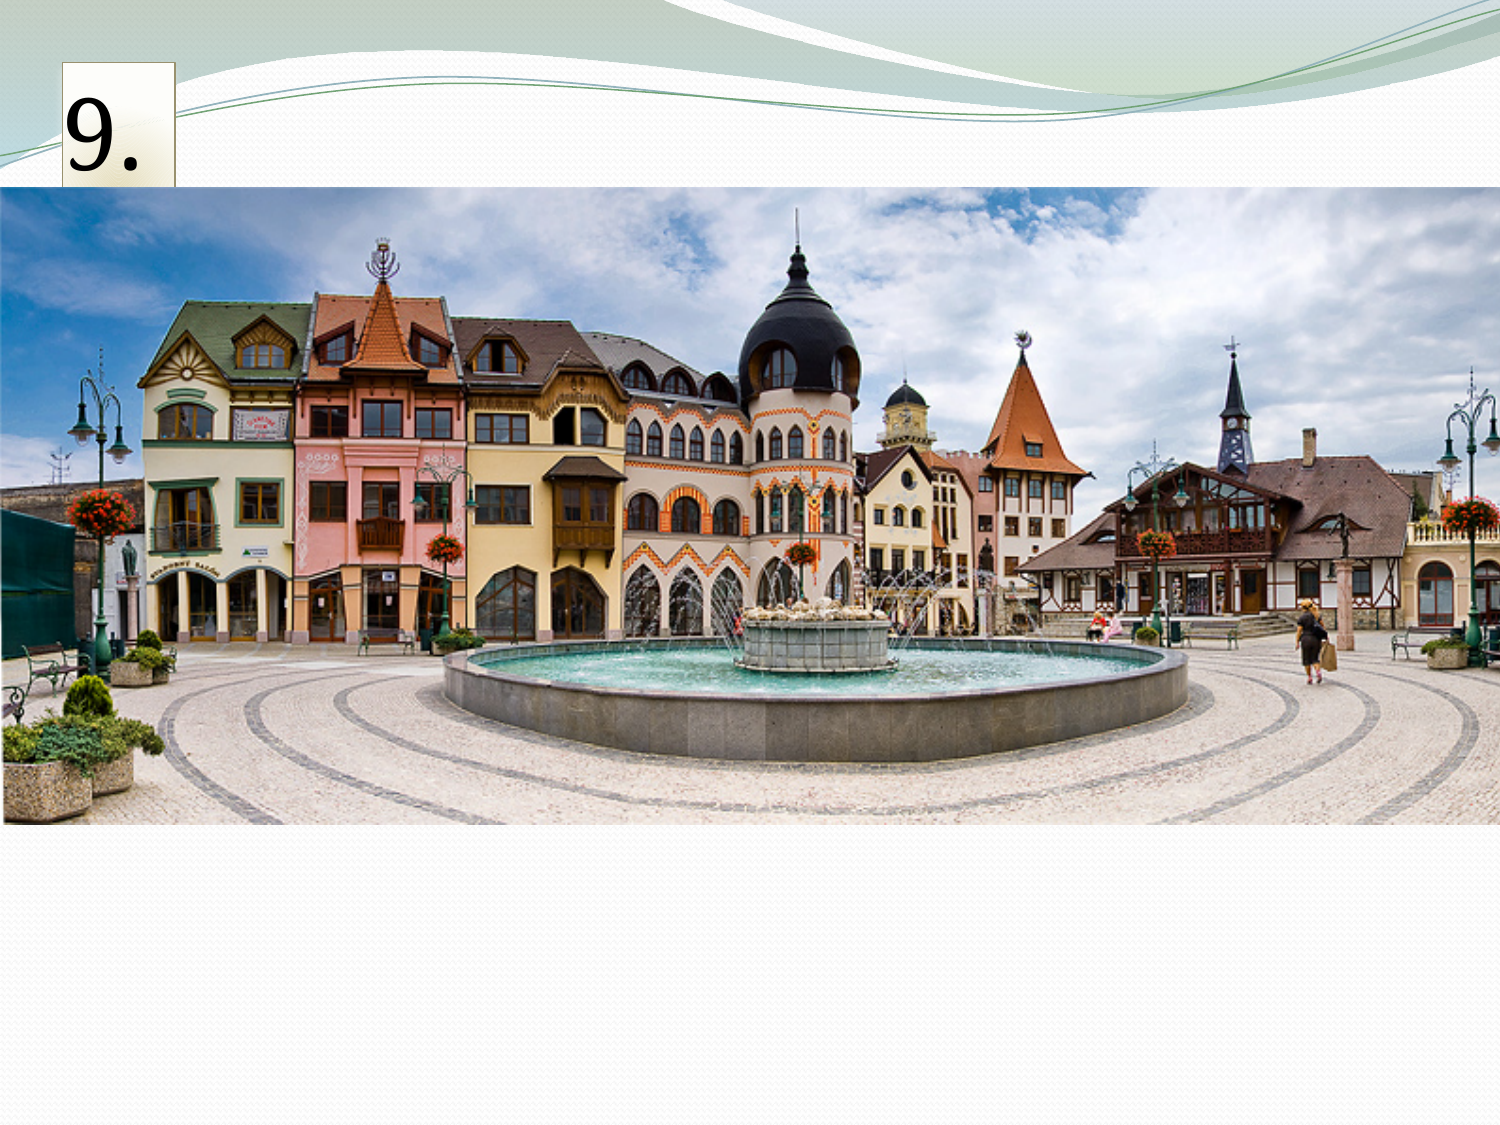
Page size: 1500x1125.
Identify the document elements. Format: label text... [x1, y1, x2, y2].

text_box 9. [62, 62, 176, 186]
picture [0, 187, 1500, 826]
